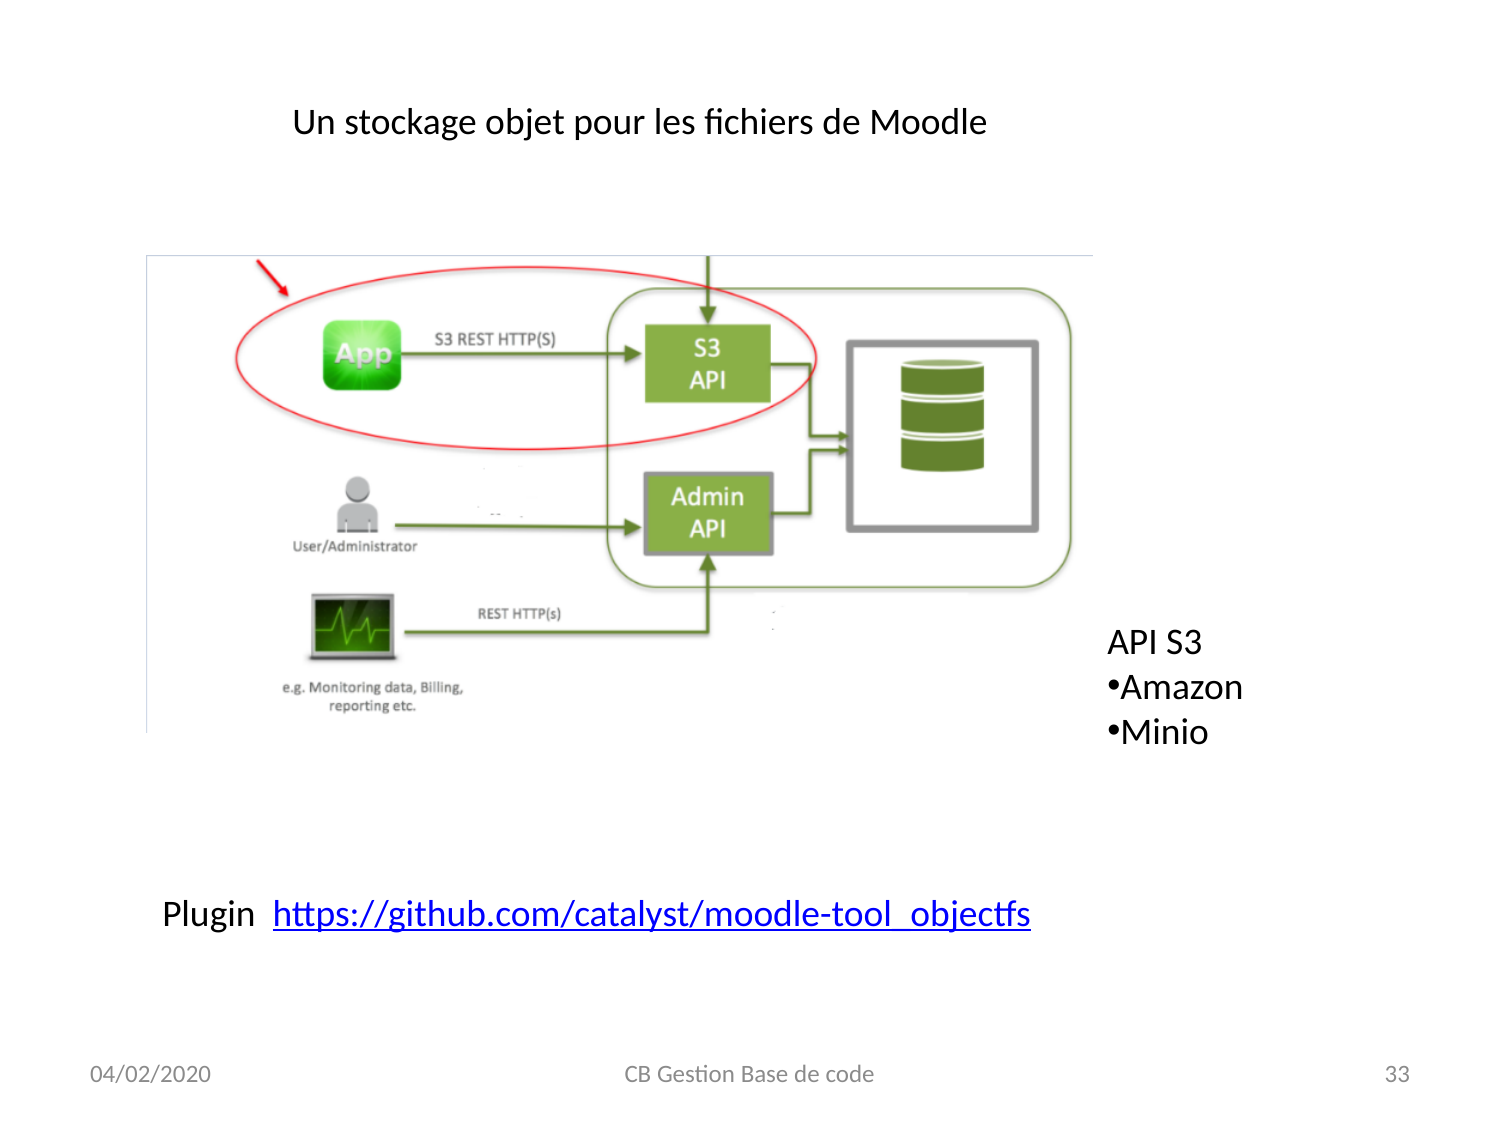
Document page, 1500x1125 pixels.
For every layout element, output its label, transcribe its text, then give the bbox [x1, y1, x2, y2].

footer CB Gestion Base de code [512, 1042, 988, 1103]
text_box API S3 Amazon Minio [1092, 609, 1424, 760]
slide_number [75, 1042, 425, 1103]
picture [146, 255, 1093, 733]
text_box Plugin https://github.com/catalyst/moodle-tool_objectfs [147, 881, 1258, 942]
slide_number 33 [1074, 1042, 1425, 1103]
text_box Un stockage objet pour les fichiers de Moodle [277, 89, 1034, 150]
